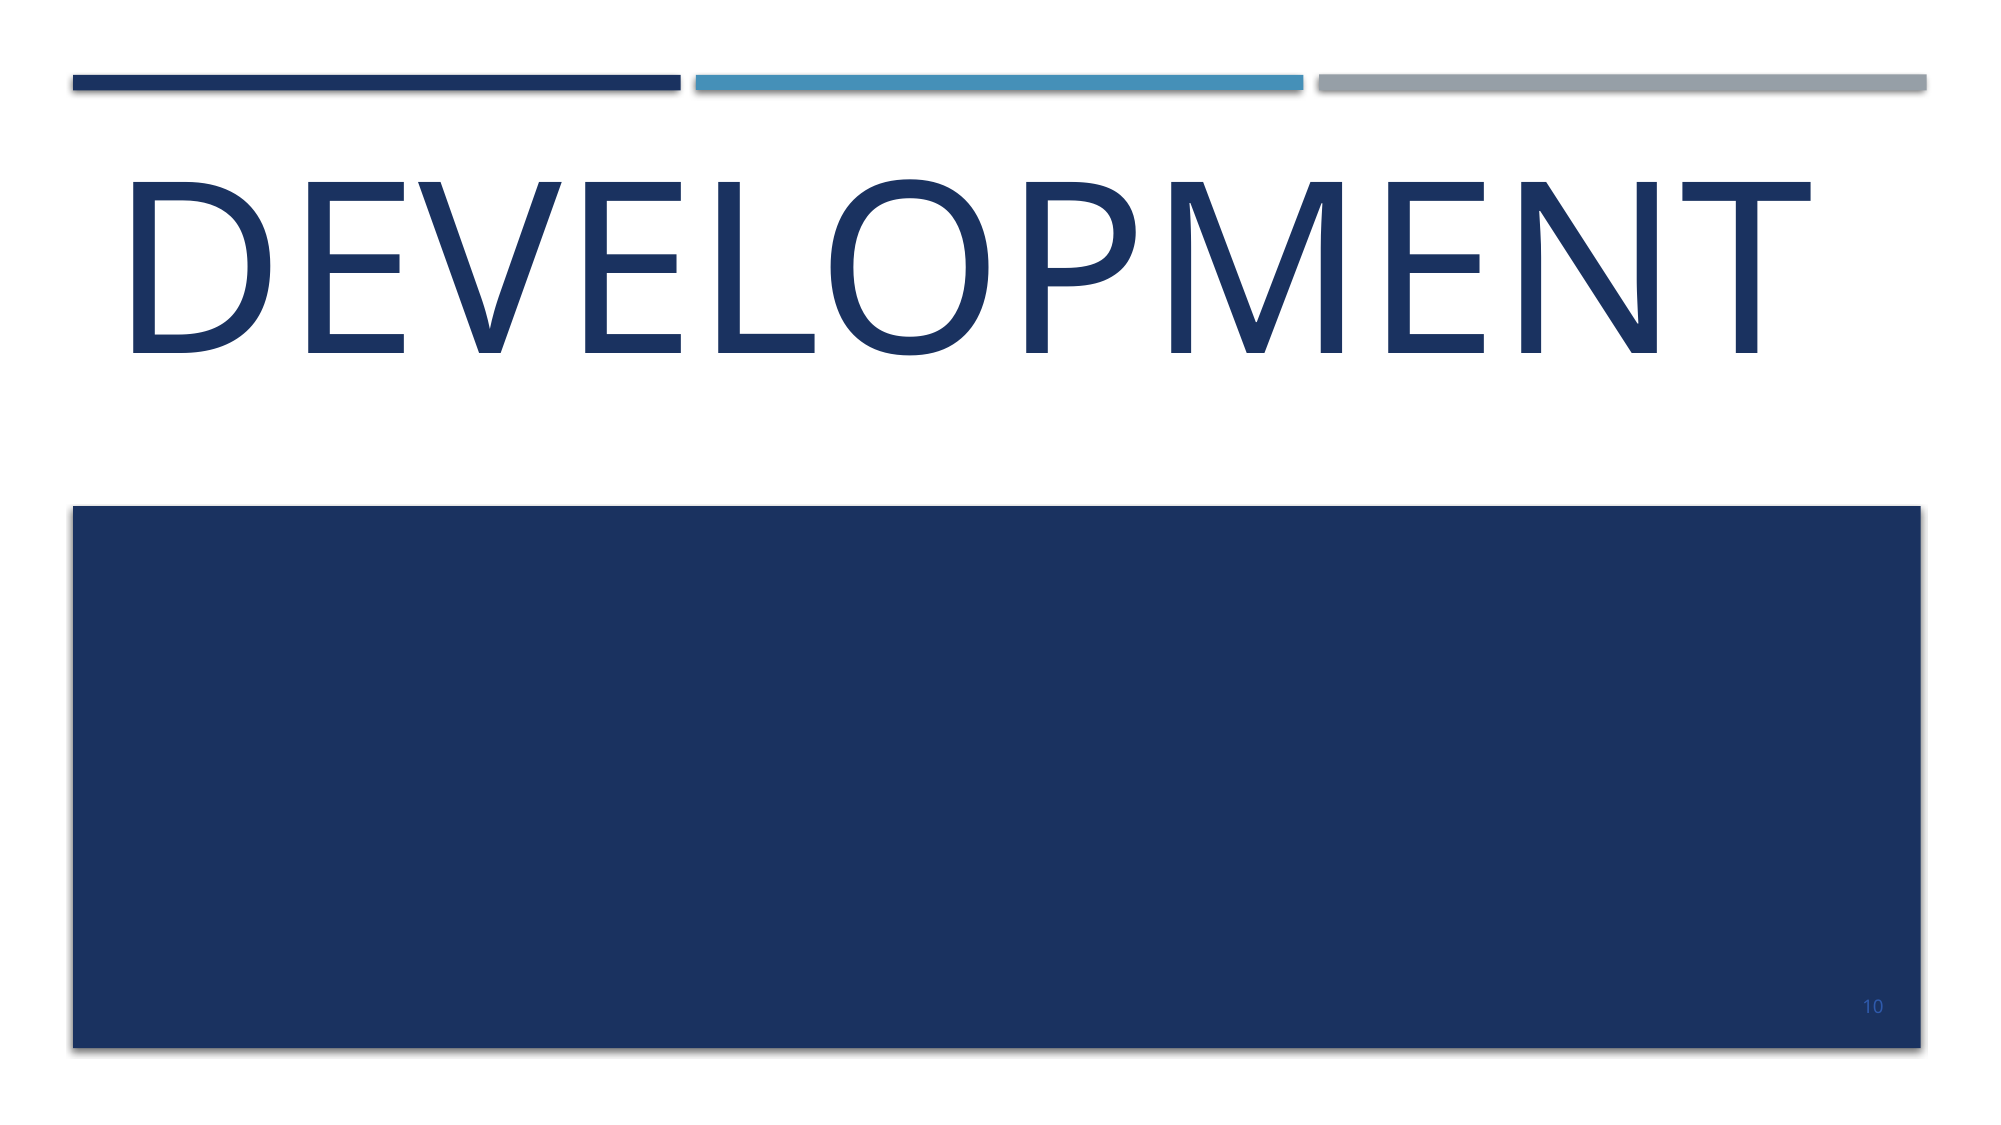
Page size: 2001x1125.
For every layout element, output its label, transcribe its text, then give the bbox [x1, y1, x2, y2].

slide_number 10 [1732, 977, 1899, 1037]
title Development [95, 167, 1899, 410]
